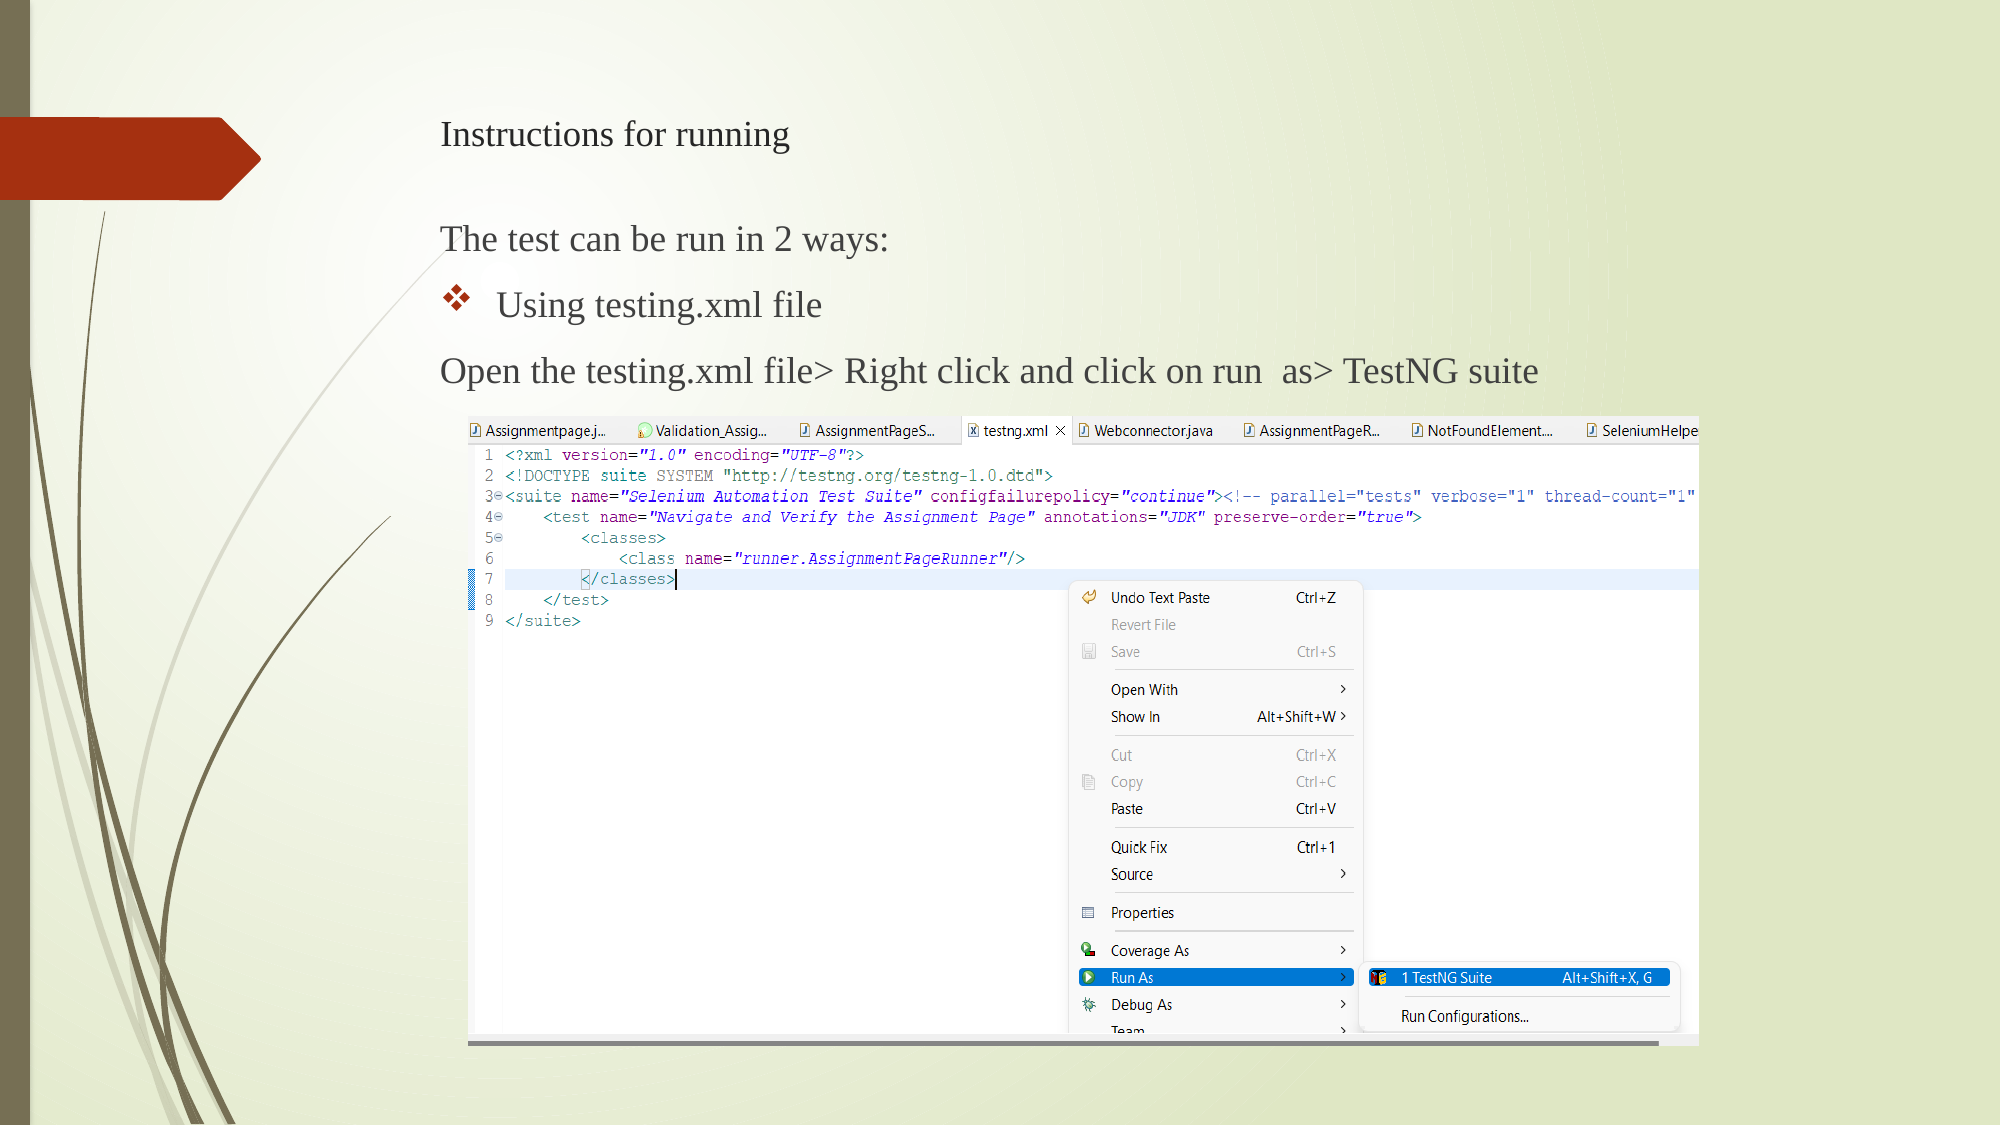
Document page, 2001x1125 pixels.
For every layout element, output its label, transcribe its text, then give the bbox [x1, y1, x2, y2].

list The test can be run in 2 ways: Using testing.xml file Open the testing.xml file> Right click and click on run as> TestNG suite [424, 206, 1888, 970]
title Instructions for running [425, 102, 1888, 206]
picture [467, 416, 1699, 1046]
